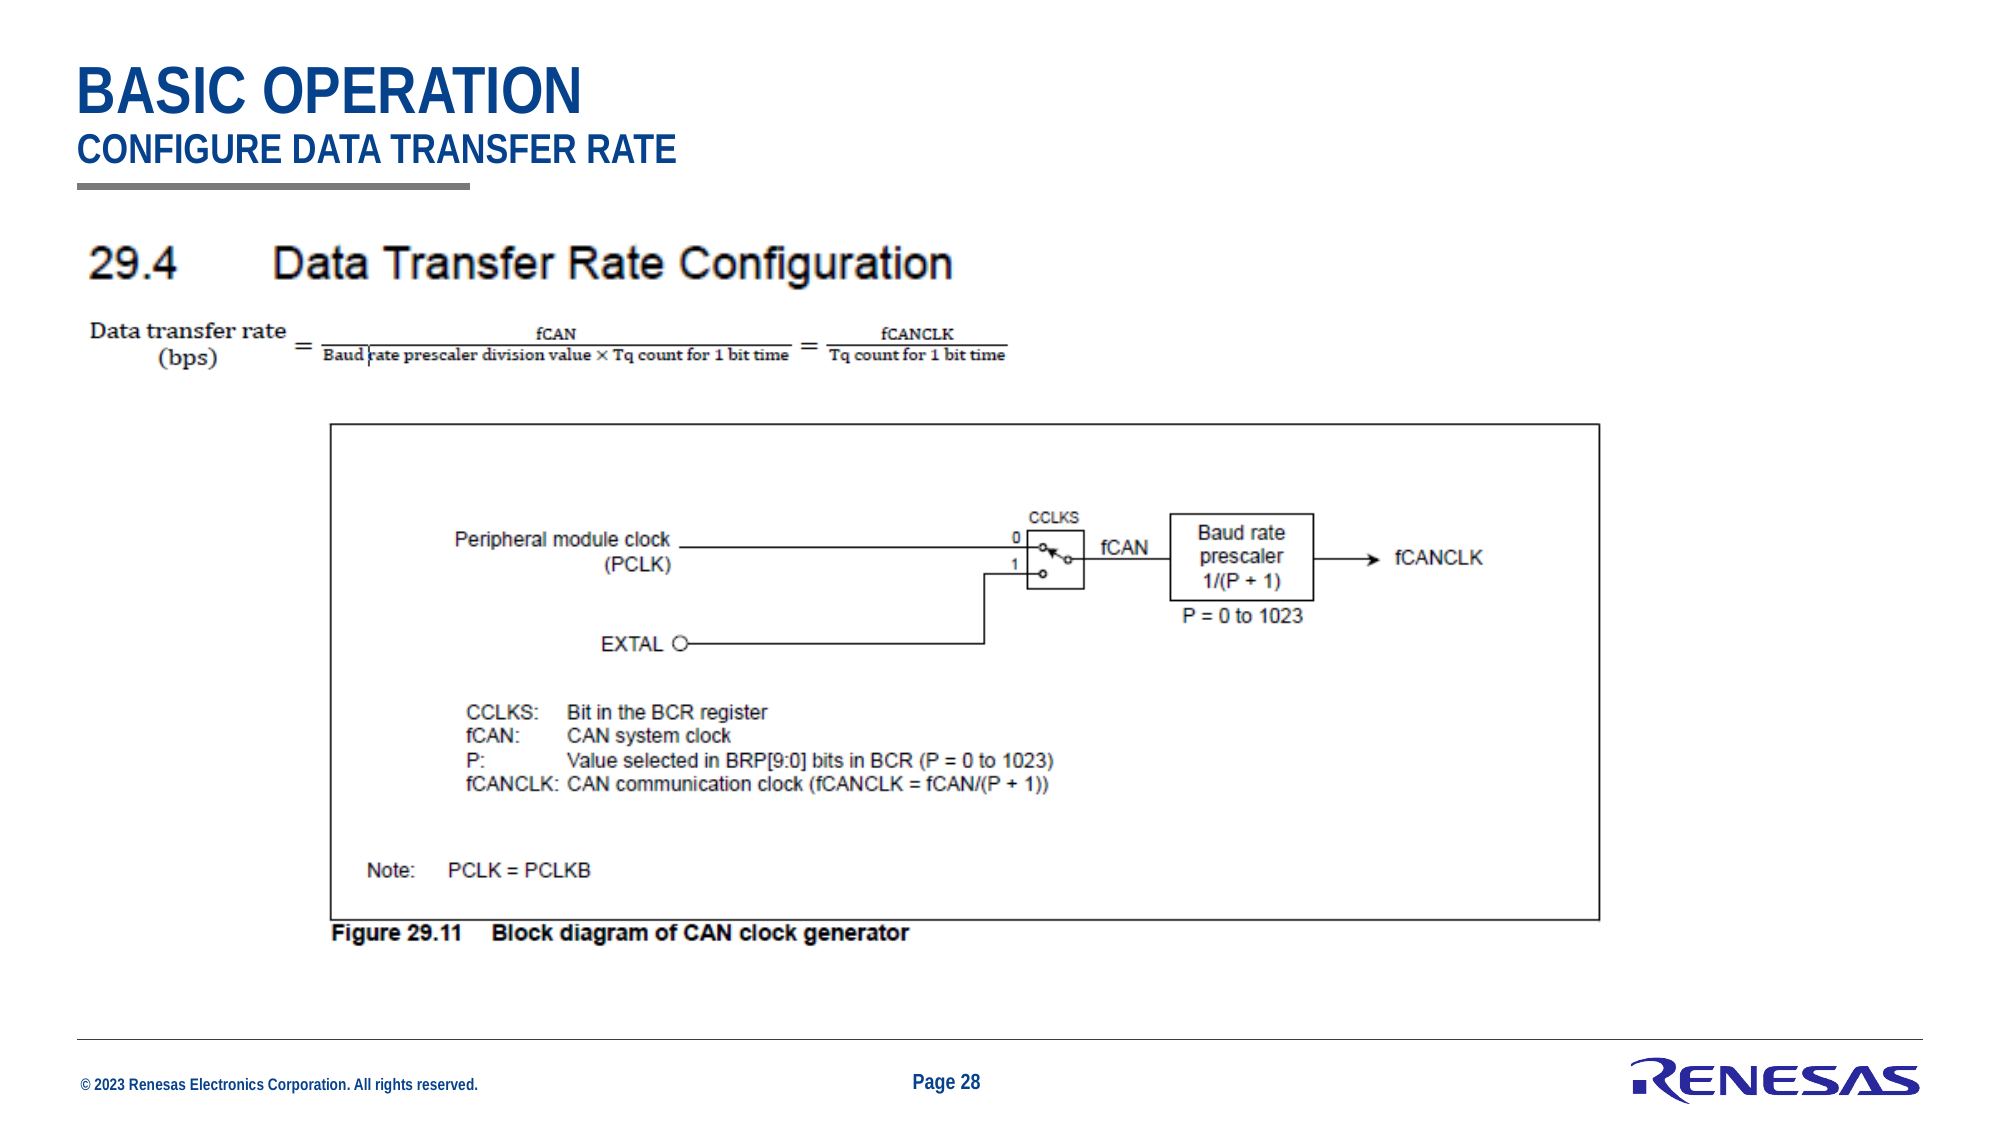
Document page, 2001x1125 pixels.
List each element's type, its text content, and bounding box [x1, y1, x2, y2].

title BASIC OPERATION Configure data transfer rate [76, 54, 1920, 173]
picture [1628, 1055, 1923, 1106]
picture [49, 215, 1031, 385]
picture [312, 398, 1688, 976]
